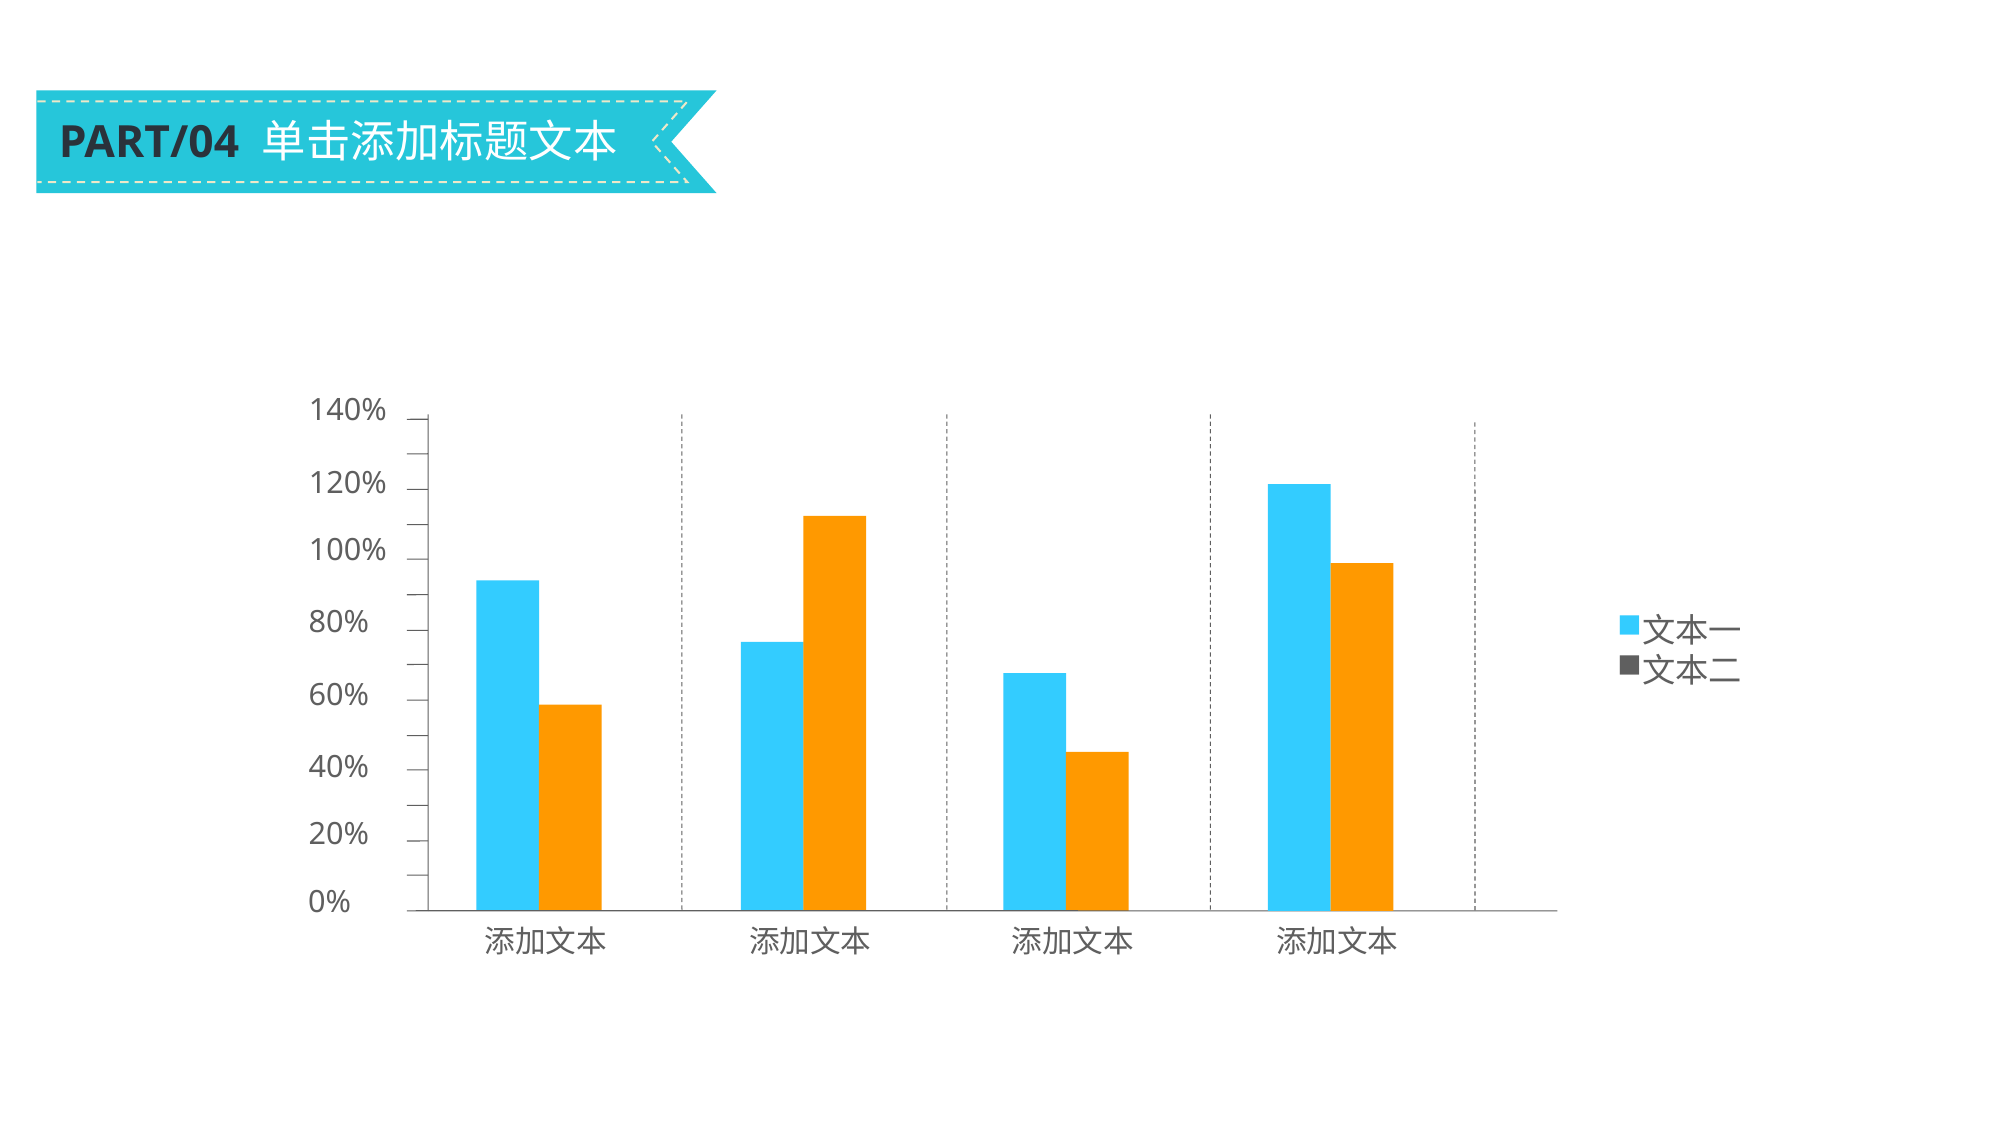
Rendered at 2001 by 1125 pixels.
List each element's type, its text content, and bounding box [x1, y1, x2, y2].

text_box 文本一 文本二 [1602, 602, 1757, 697]
text_box 添加文本 [484, 921, 607, 959]
text_box 添加文本 [1276, 921, 1399, 959]
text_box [306, 390, 1558, 919]
text_box 添加文本 [749, 921, 872, 959]
text_box 添加文本 [1011, 921, 1134, 959]
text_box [36, 90, 717, 194]
